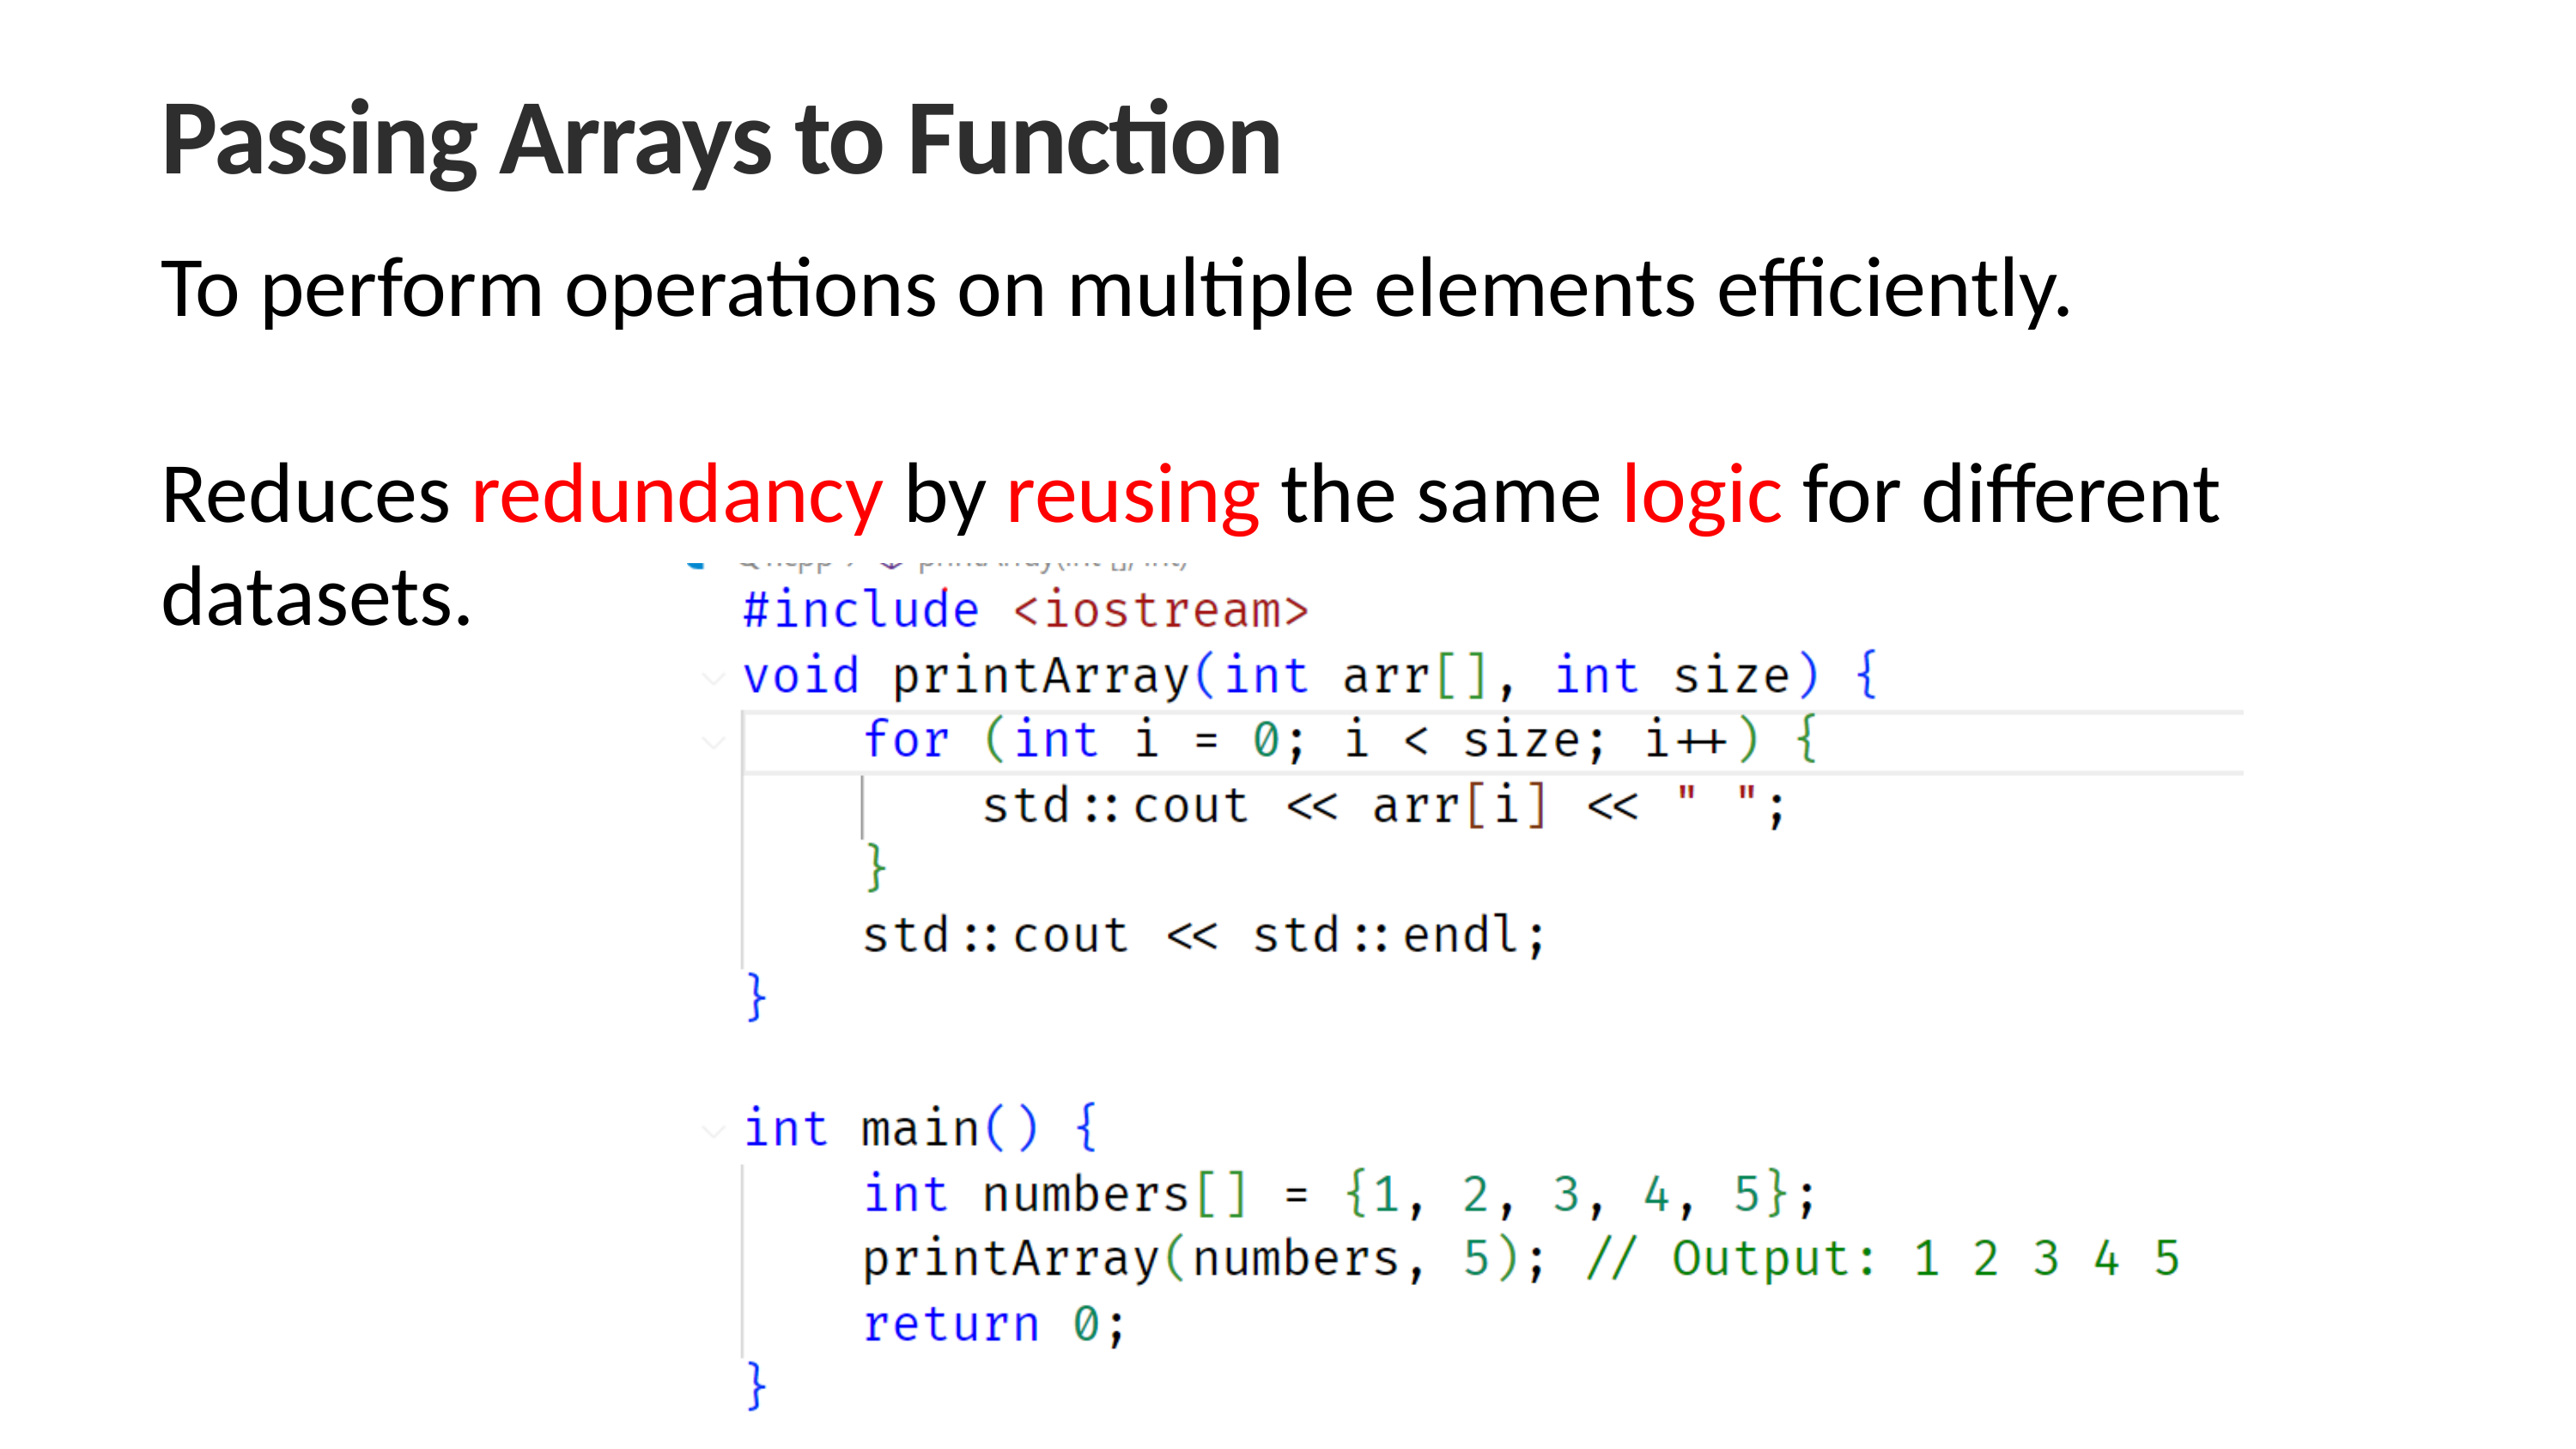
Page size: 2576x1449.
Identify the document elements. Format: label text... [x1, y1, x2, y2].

text_box To perform operations on multiple elements efficiently. Reduces redundancy by reusing the same logic for different datasets. [161, 230, 2394, 849]
text_box Passing Arrays to Function [161, 70, 1910, 196]
picture [686, 562, 2244, 1426]
